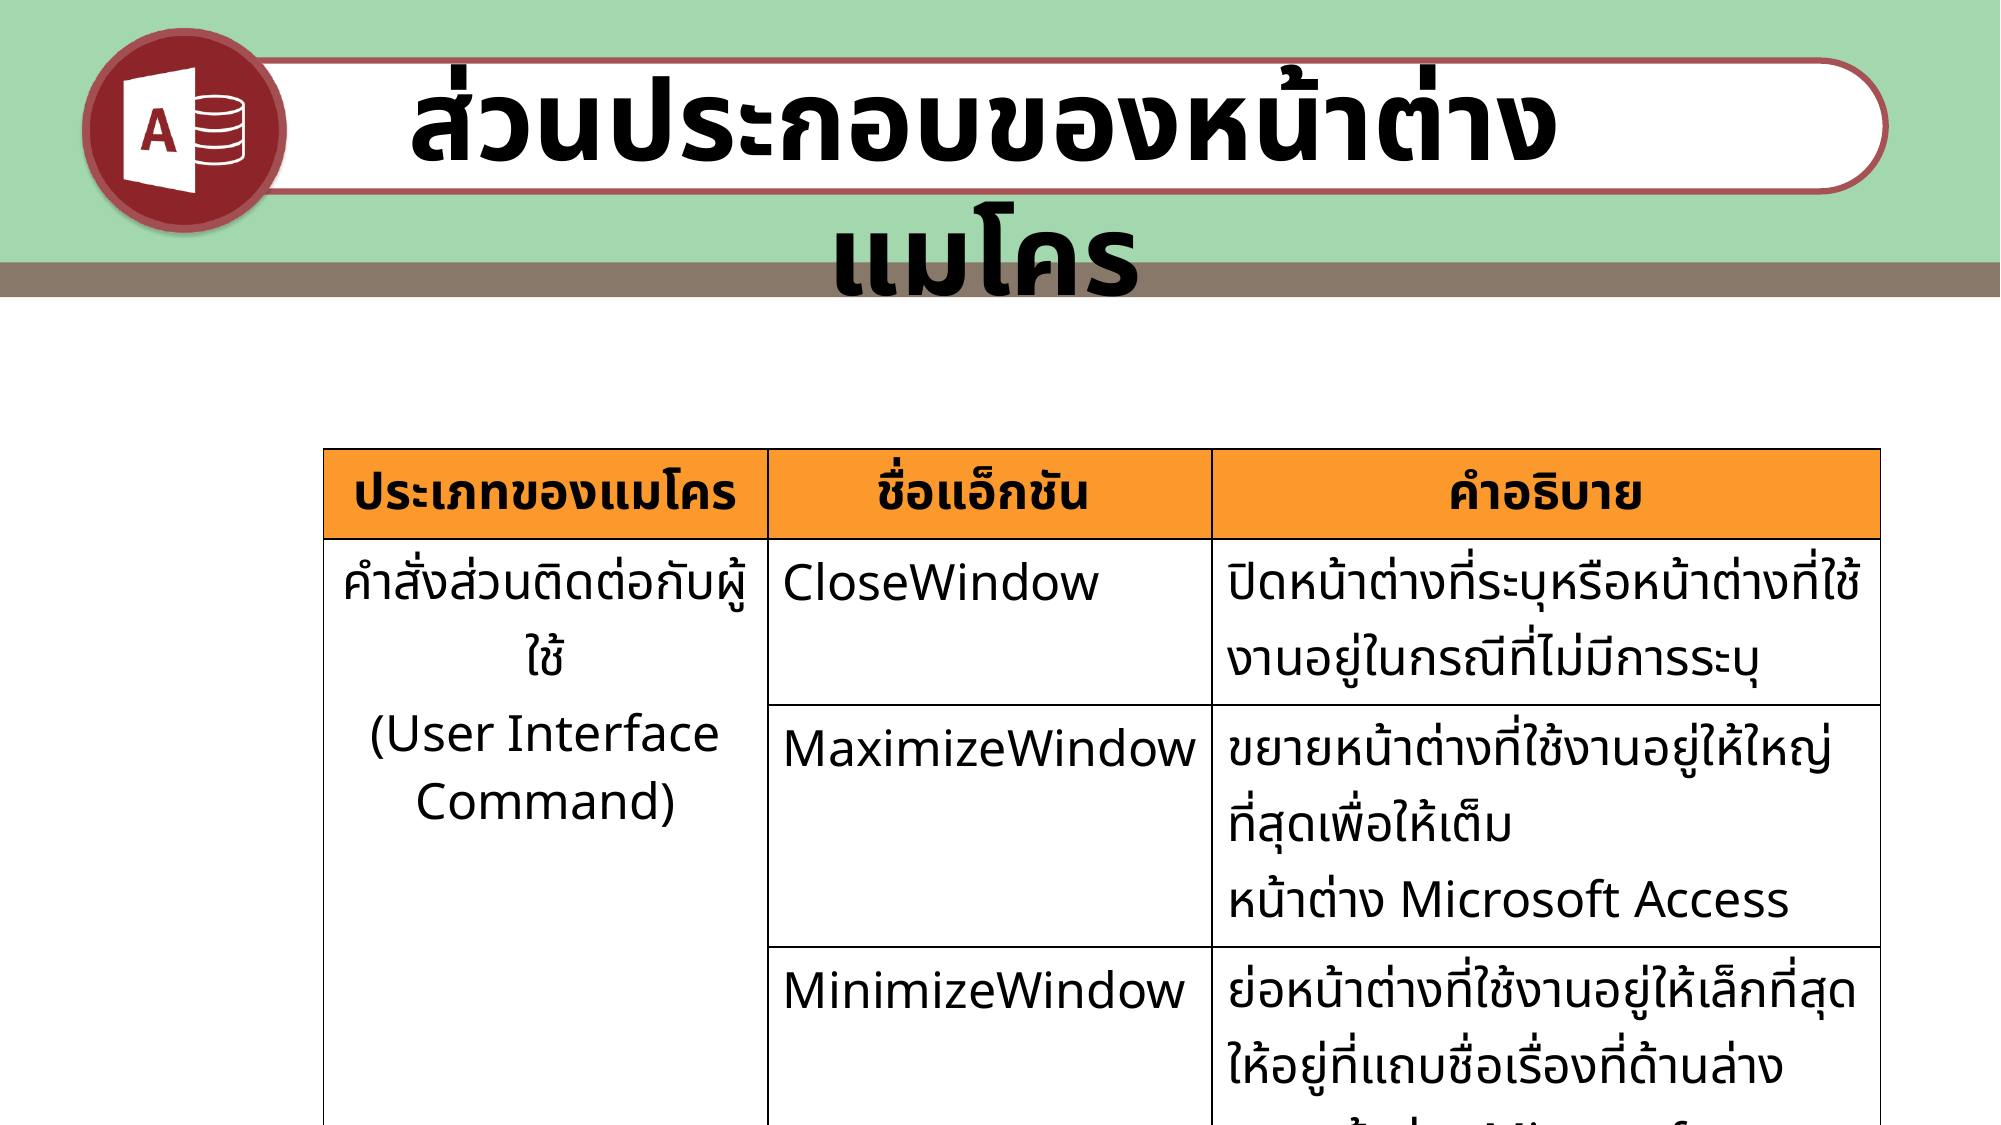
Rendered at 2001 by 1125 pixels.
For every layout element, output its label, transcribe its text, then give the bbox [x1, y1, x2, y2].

text_box [0, 263, 2000, 298]
table_cell MaximizeWindow [769, 706, 1211, 946]
table_header คำอธิบาย [1213, 450, 1880, 538]
table_cell ย่อหน้าต่างที่ใช้งานอยู่ให้เล็กที่สุดให้อยู่ที่แถบชื่อเรื่องที่ด้านล่างของหน้าต่าง Microsoft Access [1213, 948, 1880, 1125]
table_cell MinimizeWindow [769, 948, 1211, 1125]
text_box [67, 13, 1886, 247]
table_cell ปิดหน้าต่างที่ระบุหรือหน้าต่างที่ใช้งานอยู่ในกรณีที่ไม่มีการระบุ [1213, 540, 1880, 704]
table_cell CloseWindow [769, 540, 1211, 704]
table_cell ขยายหน้าต่างที่ใช้งานอยู่ให้ใหญ่ที่สุดเพื่อให้เต็ม หน้าต่าง Microsoft Access [1213, 706, 1880, 946]
table_cell คำสั่งส่วนติดต่อกับผู้ใช้ (User Interface Command) [324, 540, 767, 1125]
table_header ประเภทของแมโคร [324, 450, 767, 538]
table_header ชื่อแอ็กชัน [769, 450, 1211, 538]
text_box [0, 0, 2000, 263]
